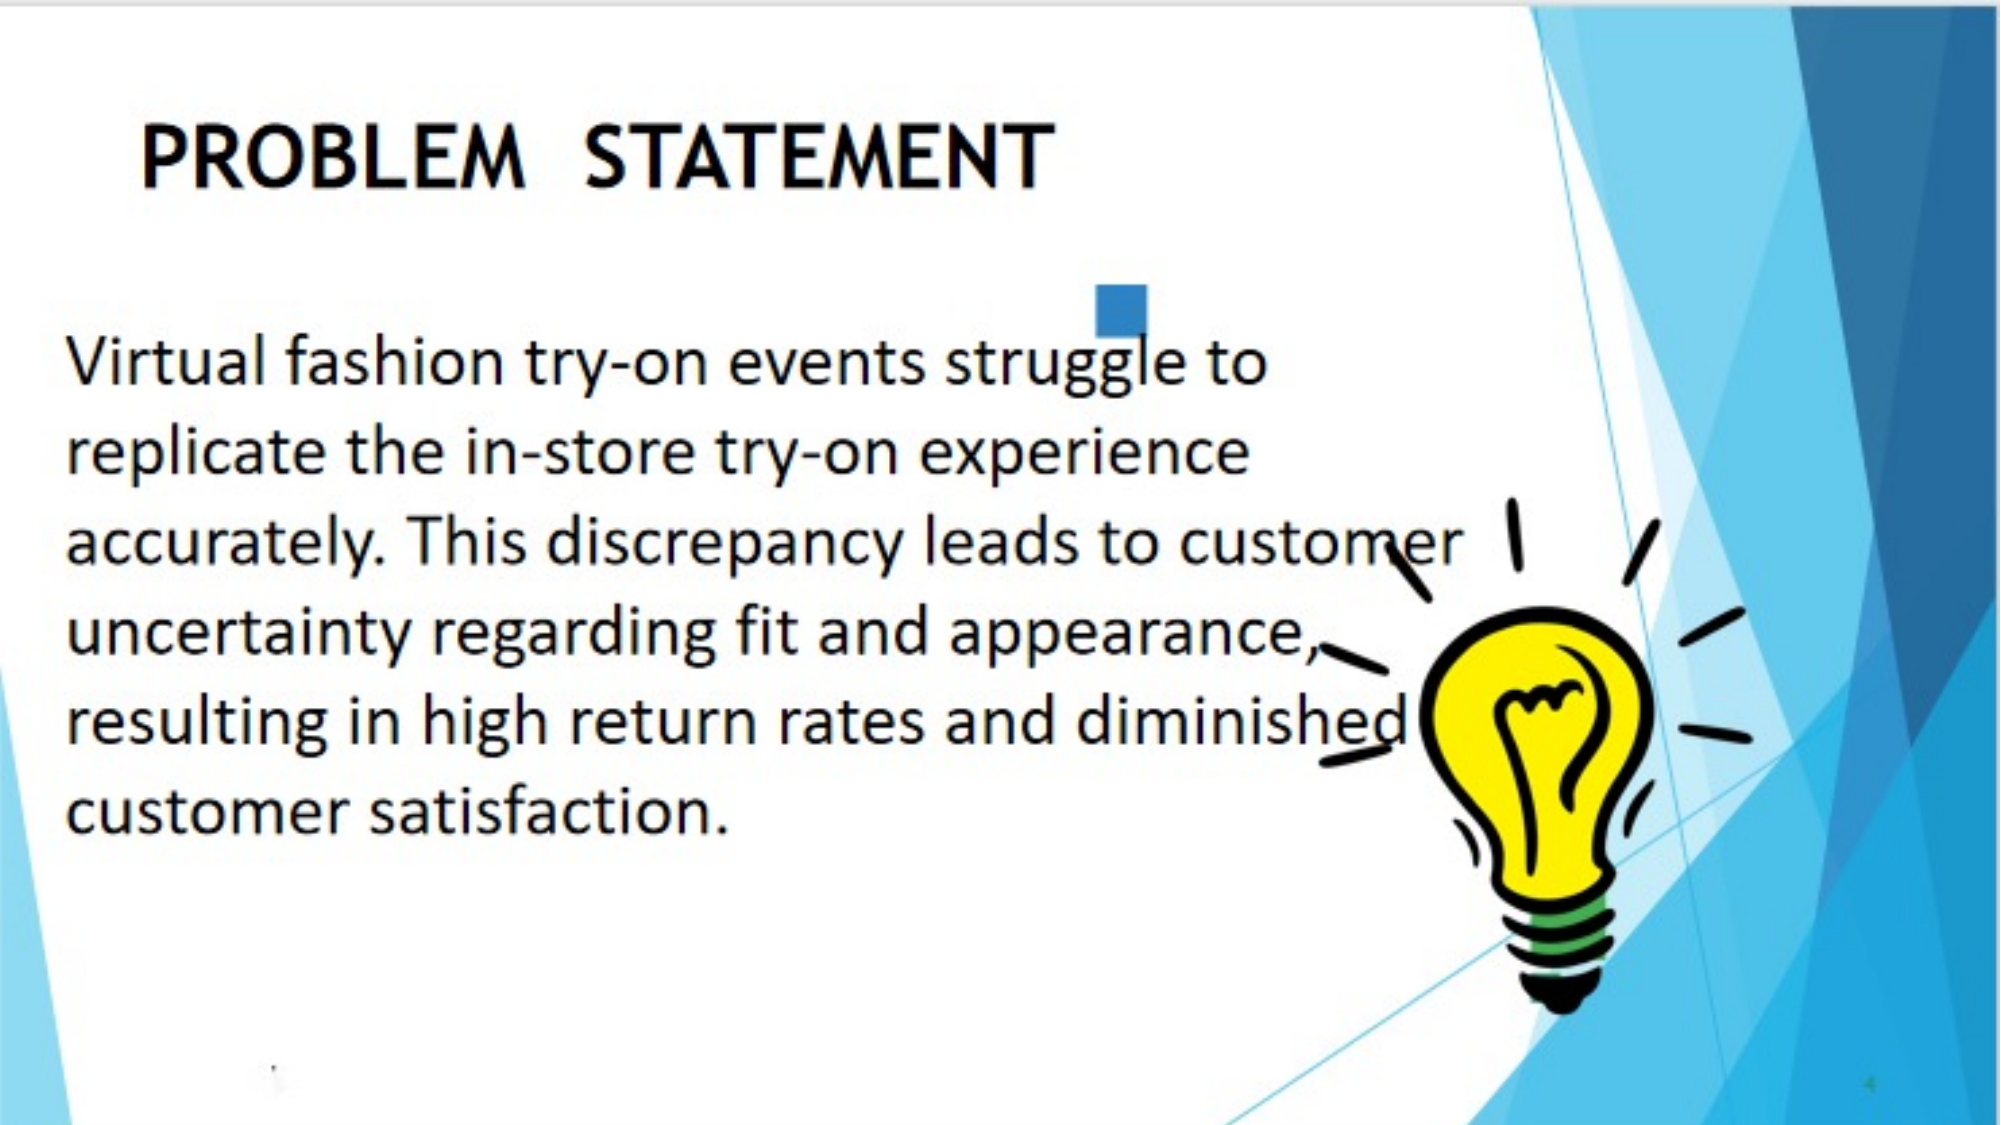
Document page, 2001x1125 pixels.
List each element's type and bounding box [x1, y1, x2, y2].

list [0, 0, 2000, 1125]
